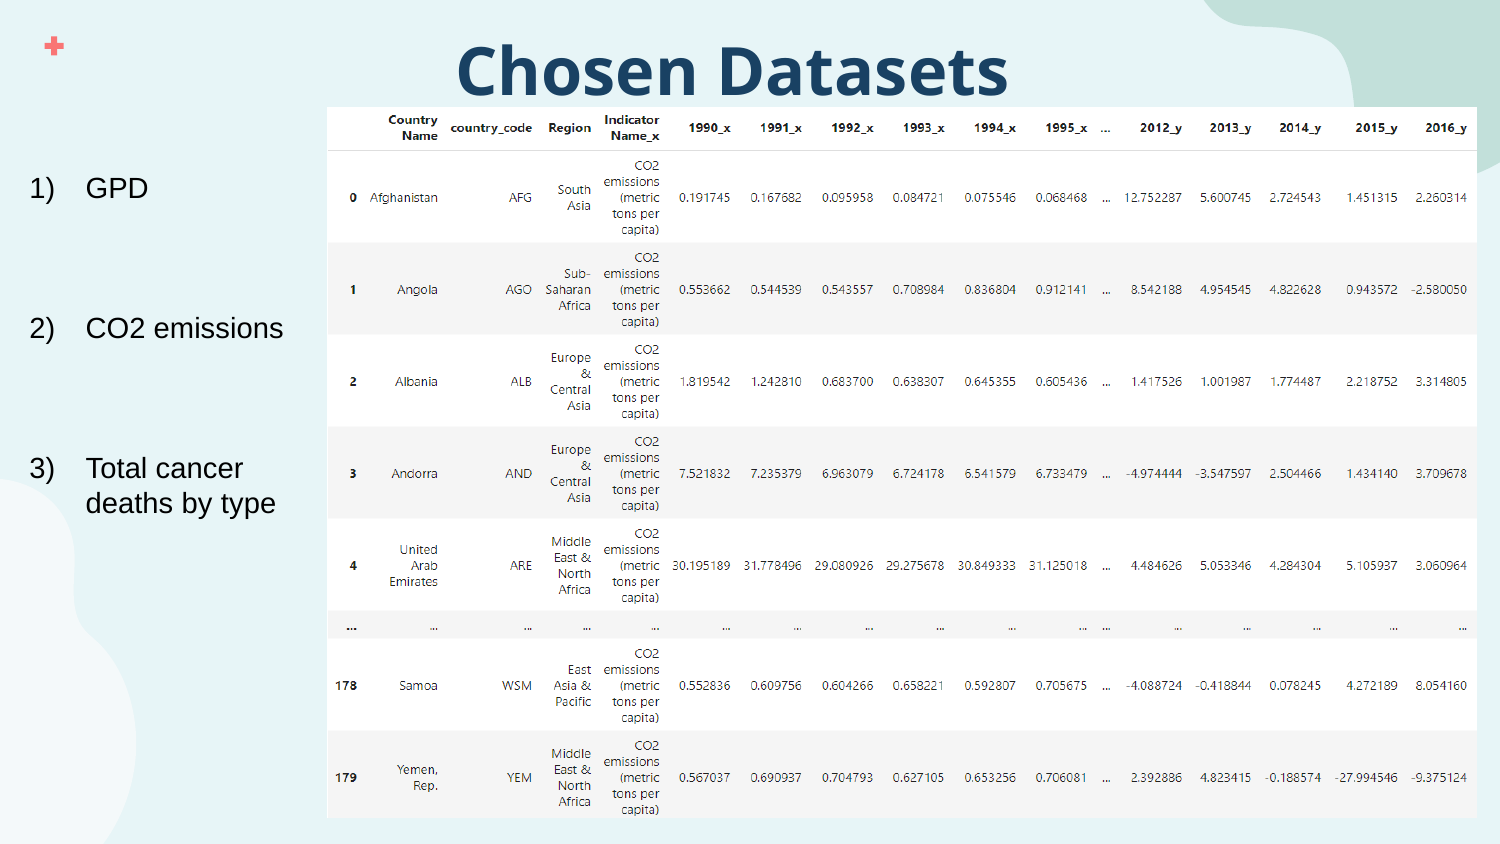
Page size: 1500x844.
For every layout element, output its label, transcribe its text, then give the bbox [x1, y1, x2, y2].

text_box GPD CO2 emissions Total cancer deaths by type [14, 162, 321, 527]
picture [326, 107, 1477, 819]
title Chosen Datasets [100, 13, 1382, 95]
